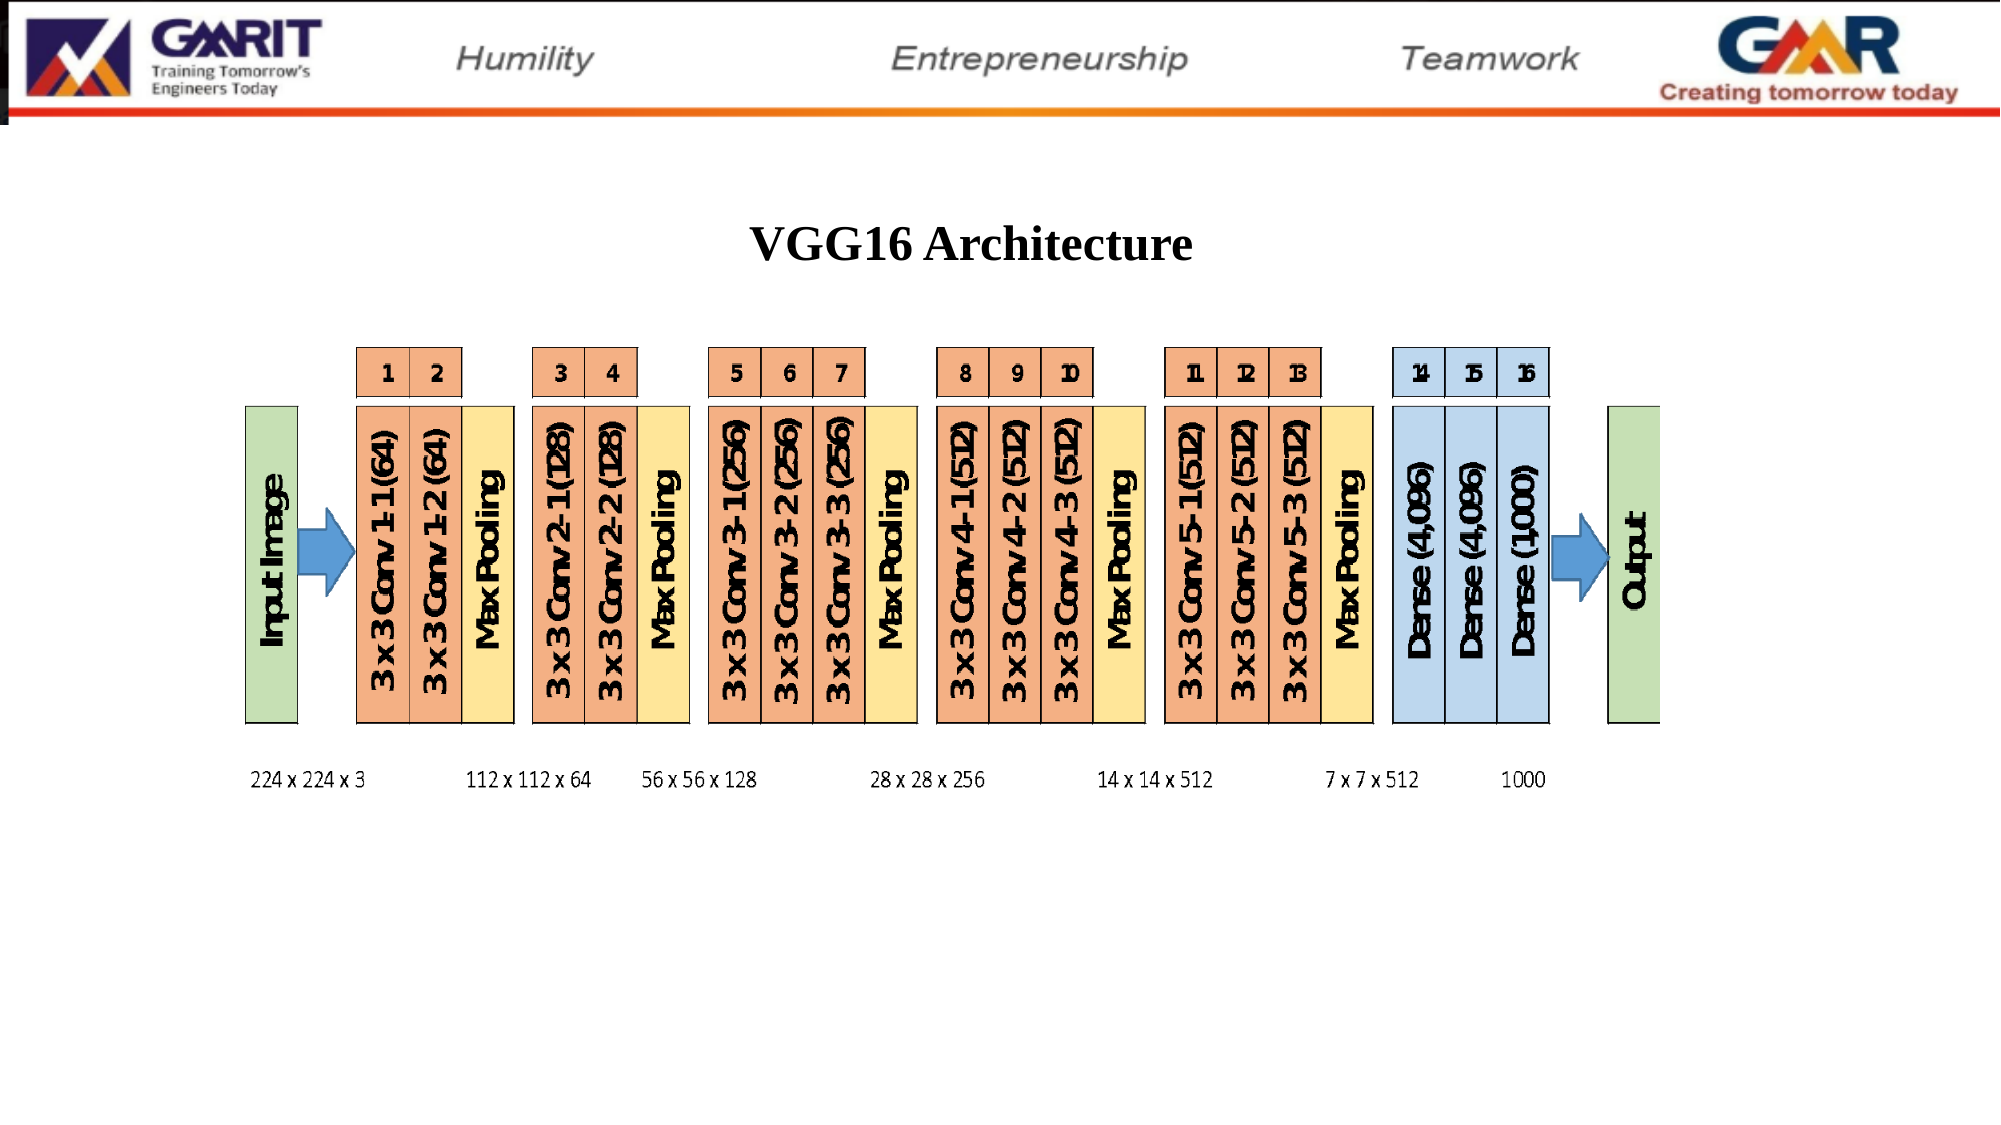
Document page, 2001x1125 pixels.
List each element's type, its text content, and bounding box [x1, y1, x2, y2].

picture [212, 303, 1705, 811]
list VGG16 Architecture [108, 210, 1834, 924]
picture [0, 0, 2000, 125]
